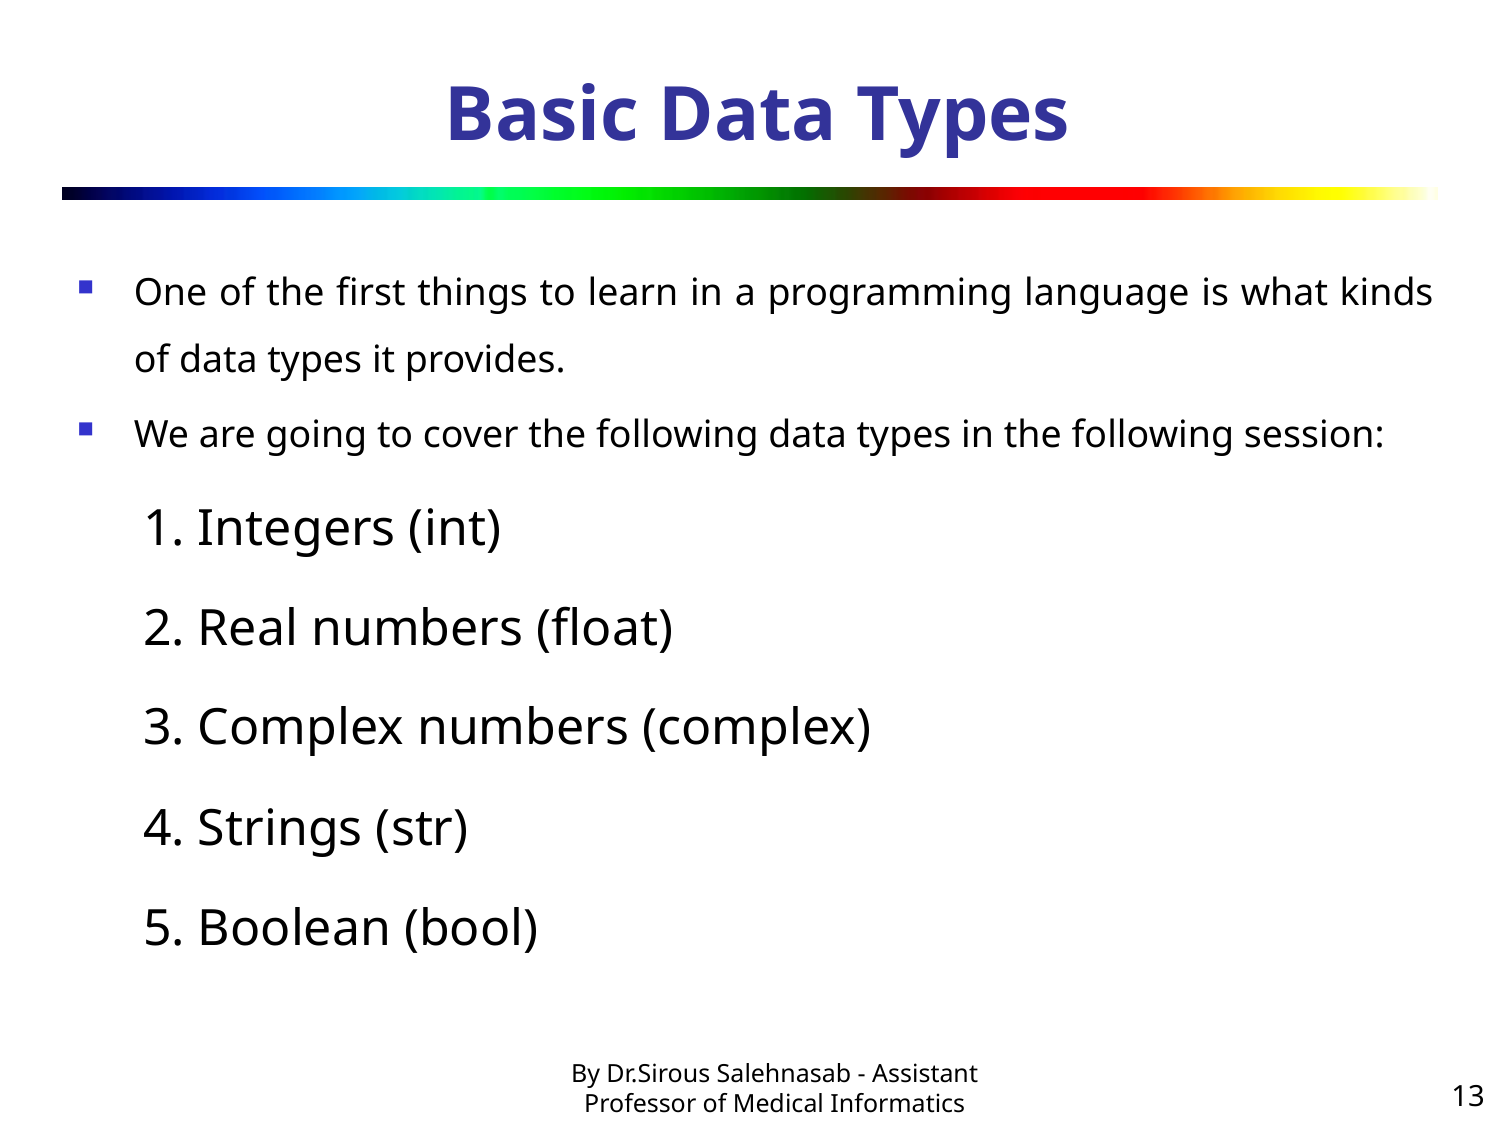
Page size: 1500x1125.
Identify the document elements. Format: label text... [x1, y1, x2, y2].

footer By Dr.Sirous Salehnasab - Assistant Professor of Medical Informatics [537, 1062, 1013, 1125]
picture [382, 187, 1438, 200]
list One of the first things to learn in a programming language is what kinds of data types it provides. We are going to cover the following data types in the following session: 1. Integers (int) 2. Real numbers (float) 3. Complex numbers (complex) 4. Strings (str) 5. Boolean (bool) [62, 237, 1450, 1075]
title Basic Data Types [125, 37, 1391, 163]
picture [62, 187, 355, 200]
slide_number 13 [1187, 1049, 1500, 1125]
